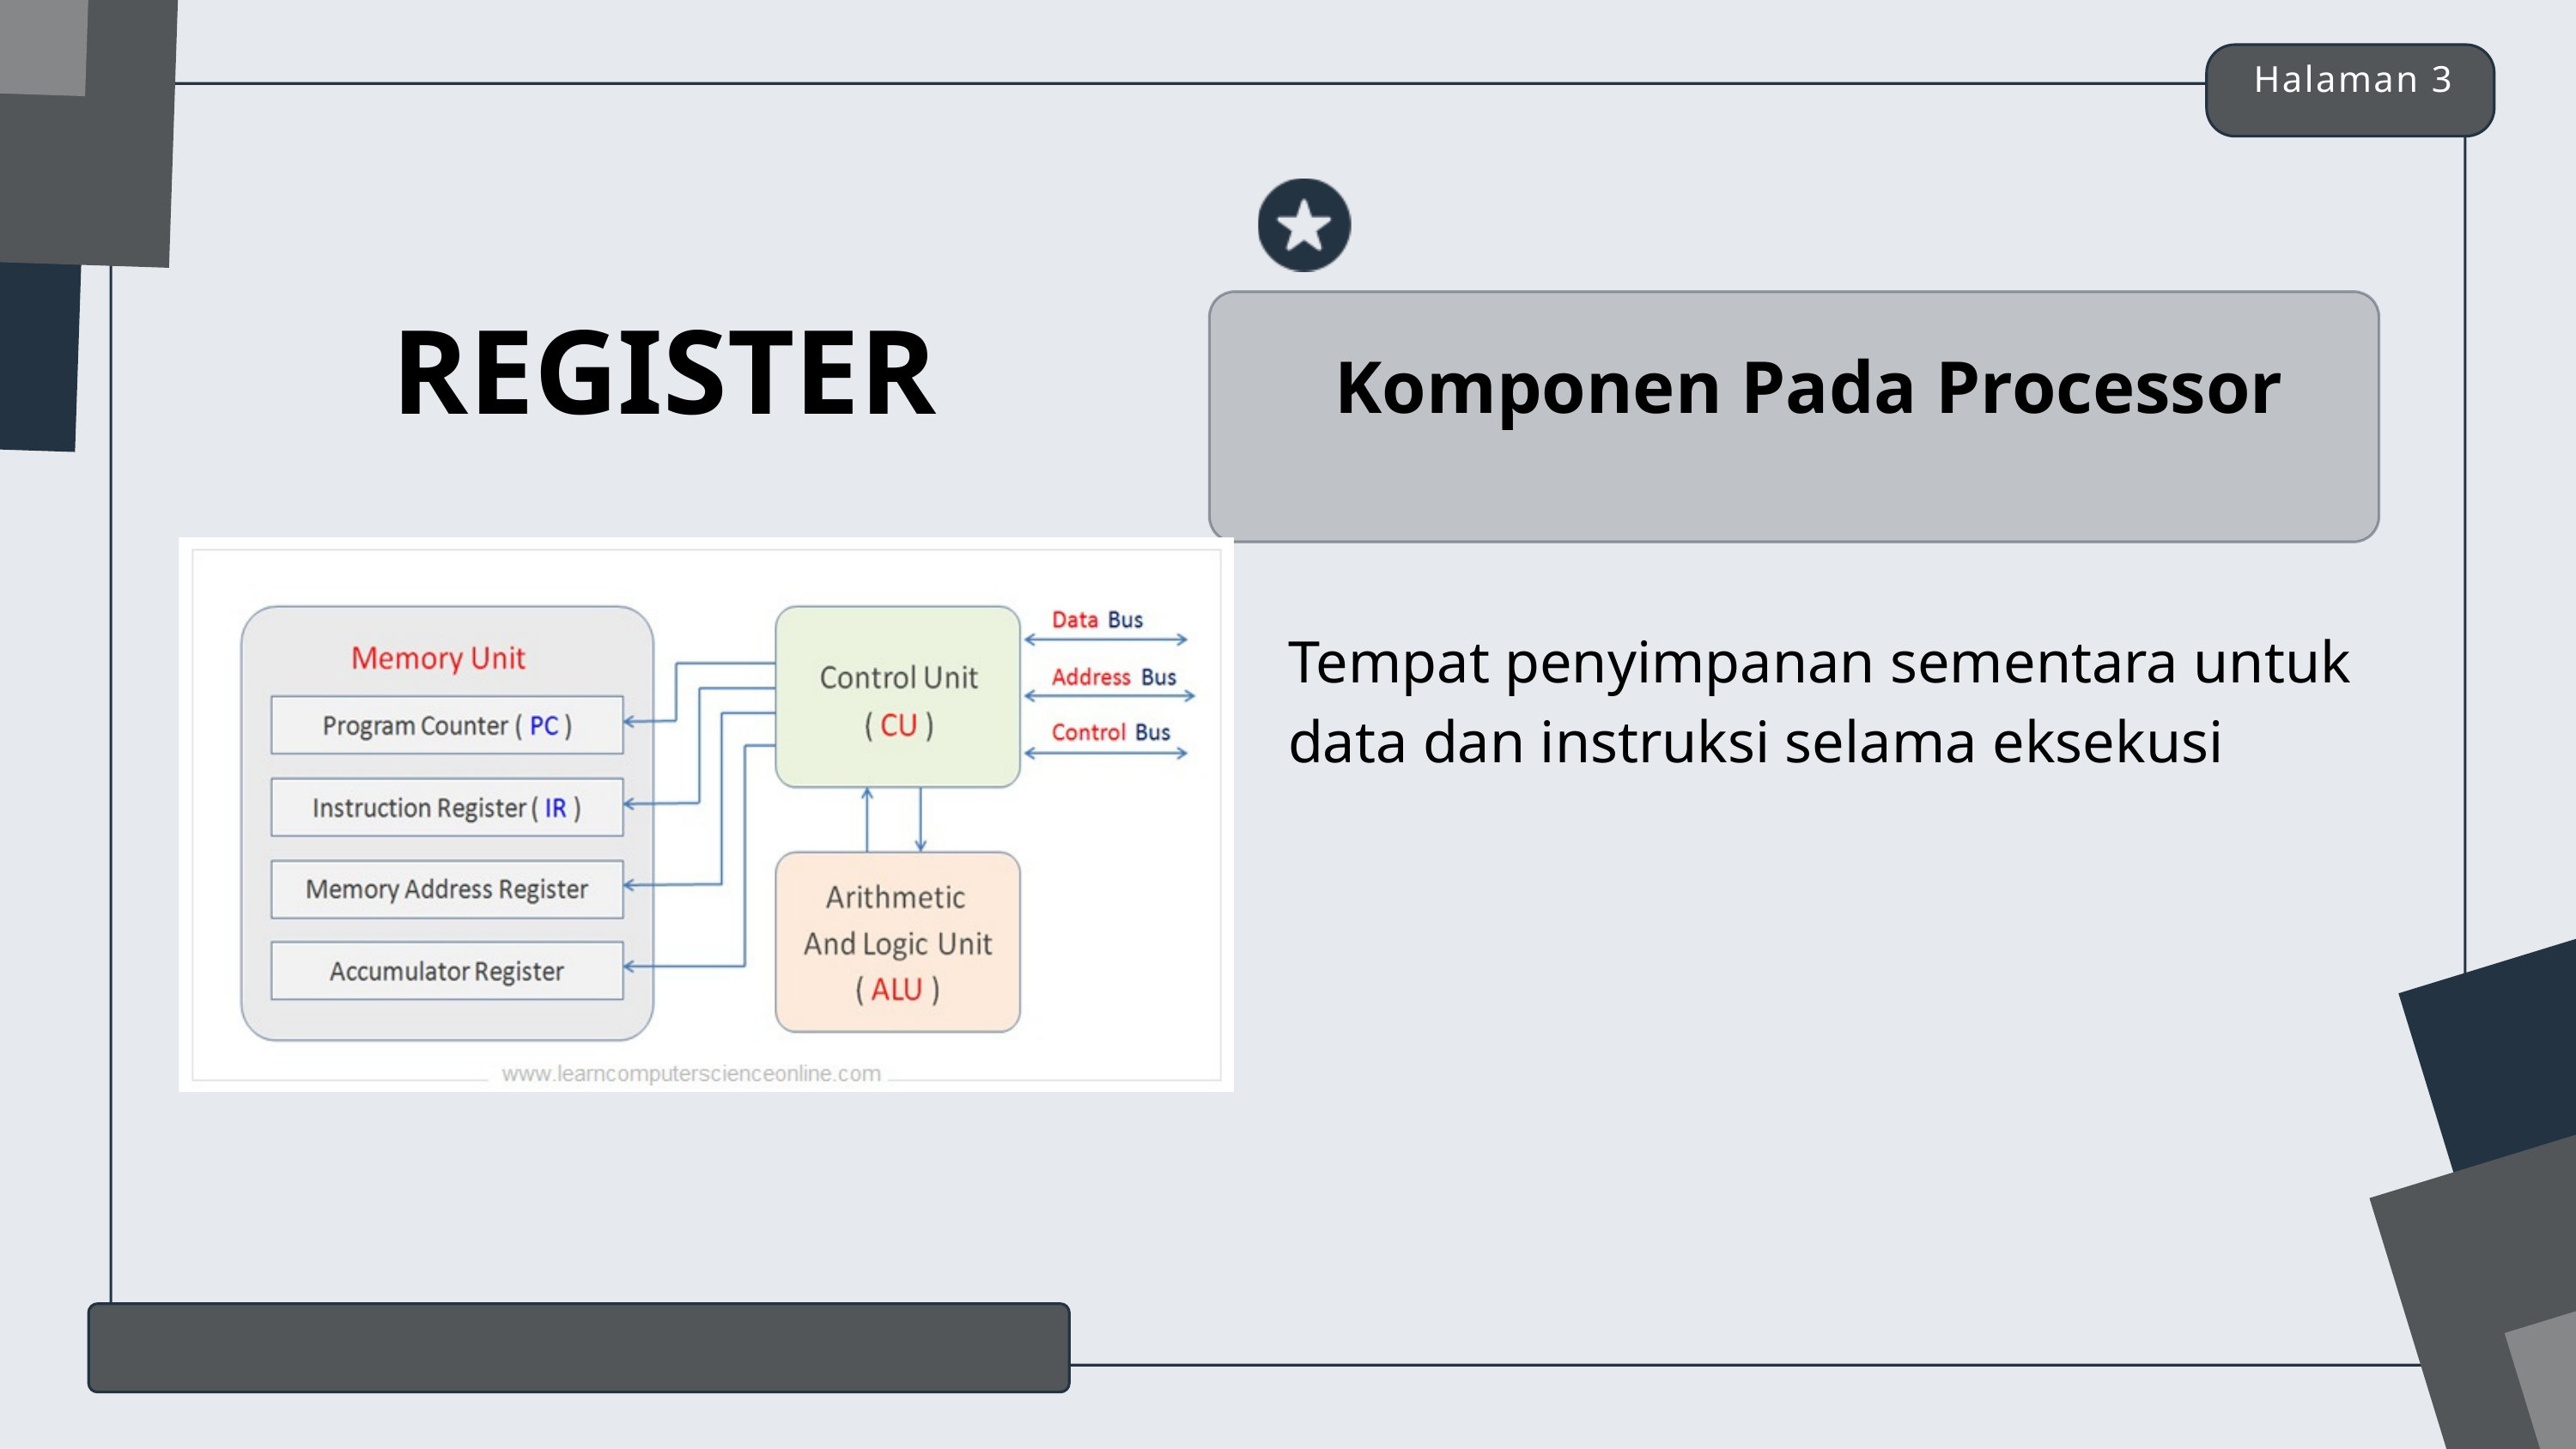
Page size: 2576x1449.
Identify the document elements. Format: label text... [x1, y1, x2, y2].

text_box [110, 82, 2466, 1366]
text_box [1209, 291, 2379, 543]
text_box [0, 0, 392, 528]
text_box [88, 1303, 1070, 1392]
text_box Halaman 3 [2498, 49, 2506, 100]
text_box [2250, 764, 2576, 1449]
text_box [2206, 44, 2495, 136]
